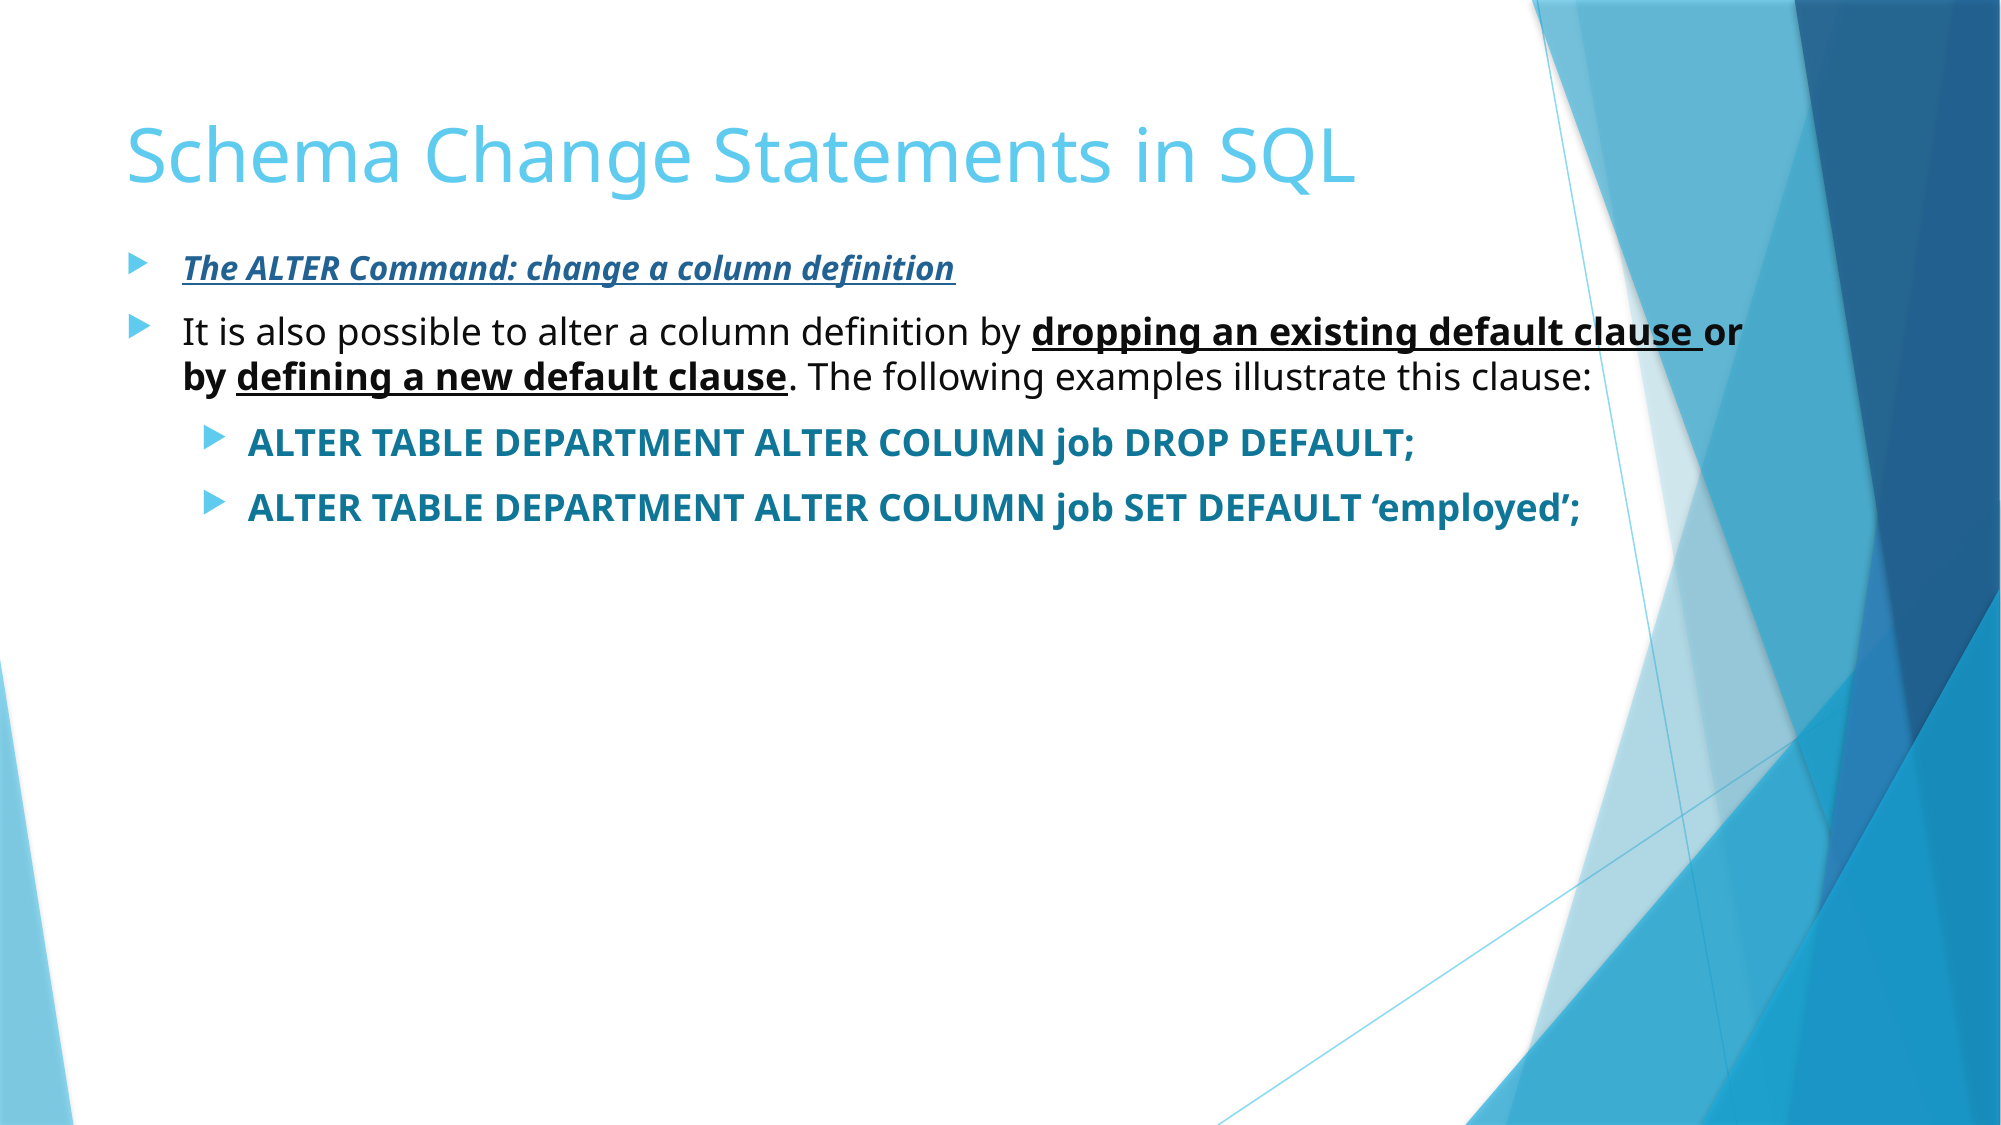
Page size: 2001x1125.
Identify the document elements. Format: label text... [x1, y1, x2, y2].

title Schema Change Statements in SQL [111, 99, 1522, 239]
list The ALTER Command: change a column definition It is also possible to alter a column definition by dropping an existing default clause or by defining a new default clause. The following examples illustrate this clause: ALTER TABLE DEPARTMENT ALTER COLUMN job DROP DEFAULT; ALTER TABLE DEPARTMENT ALTER COLUMN job SET DEFAULT ‘employed’; [111, 239, 1759, 1033]
